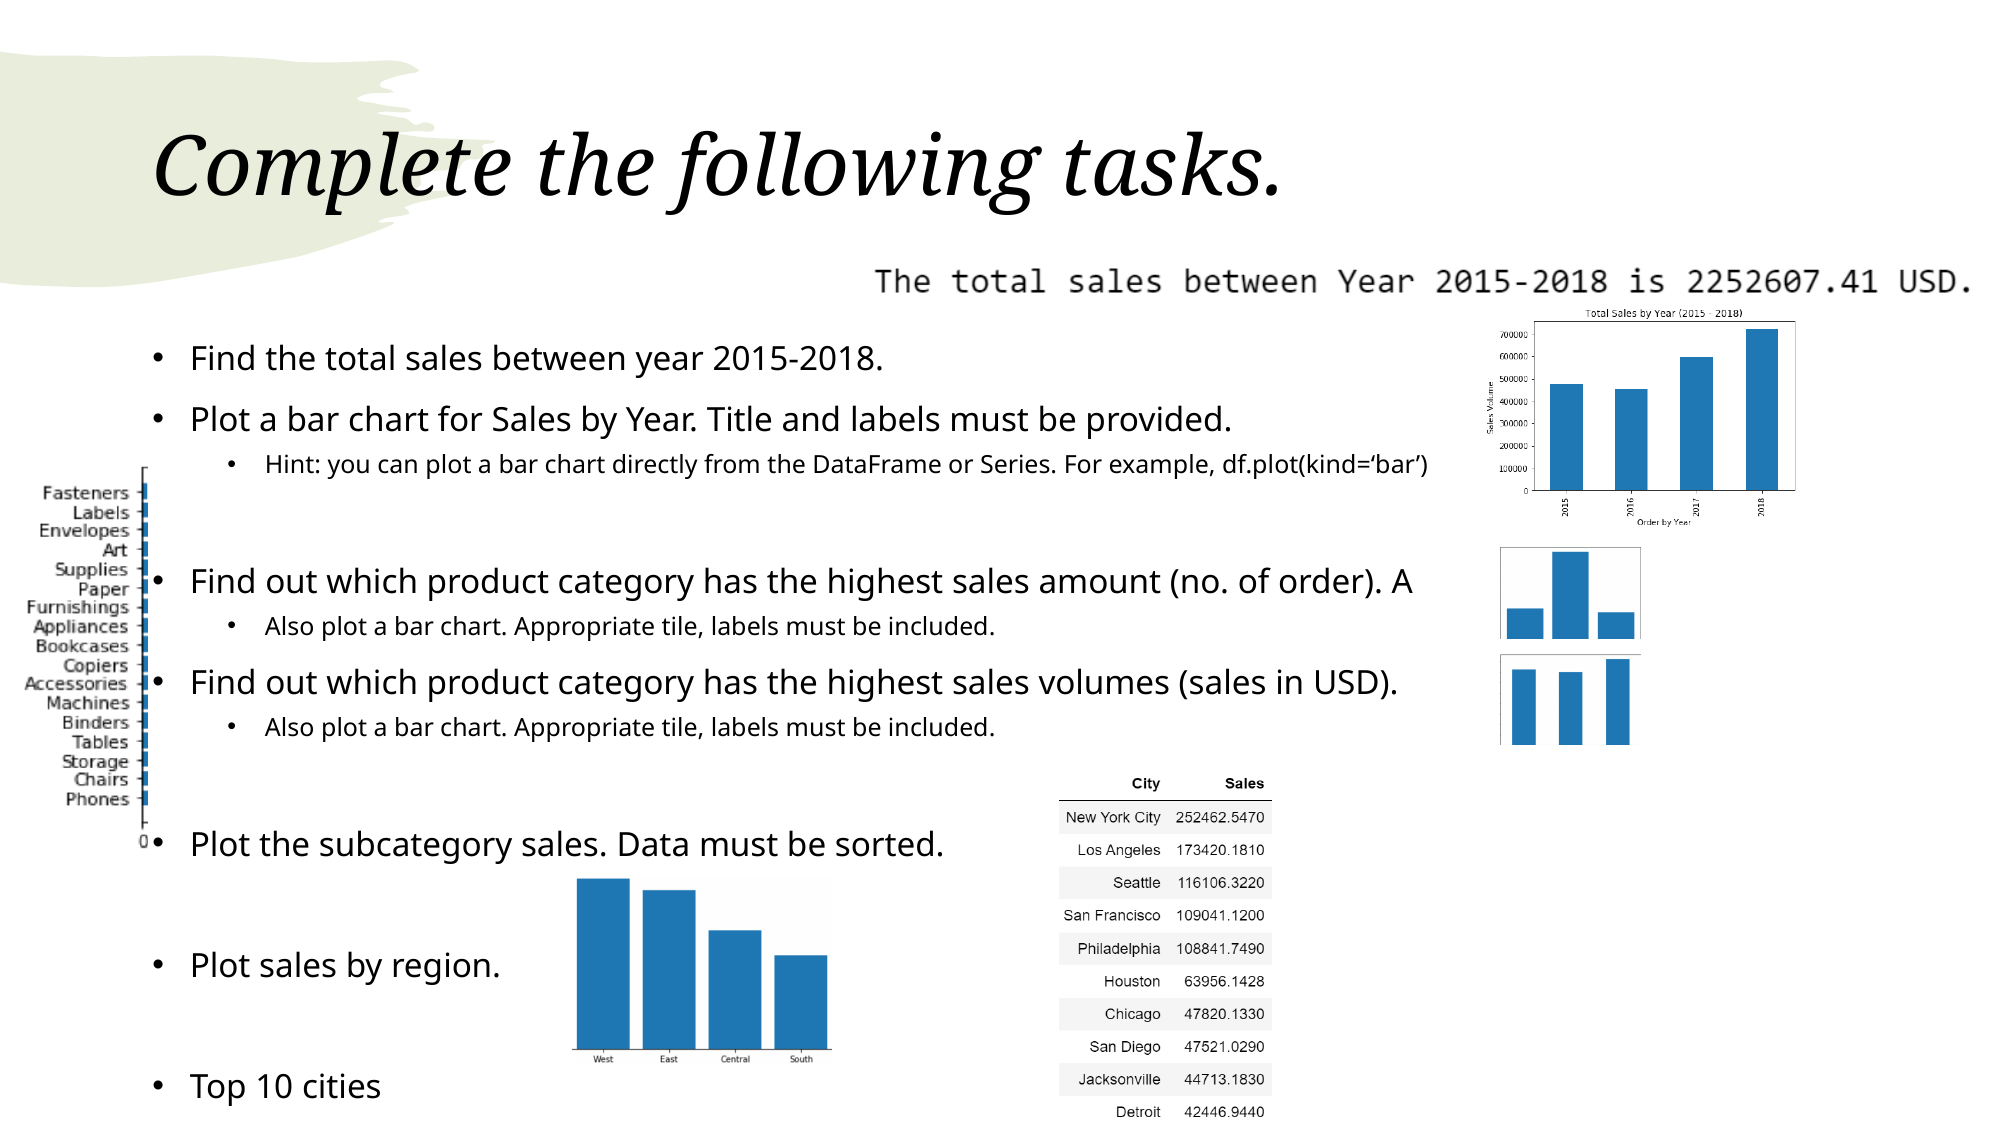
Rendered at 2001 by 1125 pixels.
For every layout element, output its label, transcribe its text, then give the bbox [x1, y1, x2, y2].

picture [18, 455, 148, 854]
title Complete the following tasks. [137, 59, 1863, 278]
picture [865, 251, 1979, 532]
list Find the total sales between year 2015-2018. Plot a bar chart for Sales by Year. Title and labels must be provided. Hint: you can plot a bar chart directly from the DataFrame or Series. For example, df.plot(kind=‘bar’) Find out which product category has the highest sales amount (no. of order). A Also plot a bar chart. Appropriate tile, labels must be included. Find out which product category has the highest sales volumes (sales in USD). Also plot a bar chart. Appropriate tile, labels must be included. Plot the subcategory sales. Data must be sorted. Plot sales by region. Top 10 cities [137, 329, 1863, 1125]
picture [1500, 654, 1641, 746]
picture [1059, 770, 1277, 1125]
picture [1500, 547, 1641, 639]
picture [572, 875, 832, 1065]
